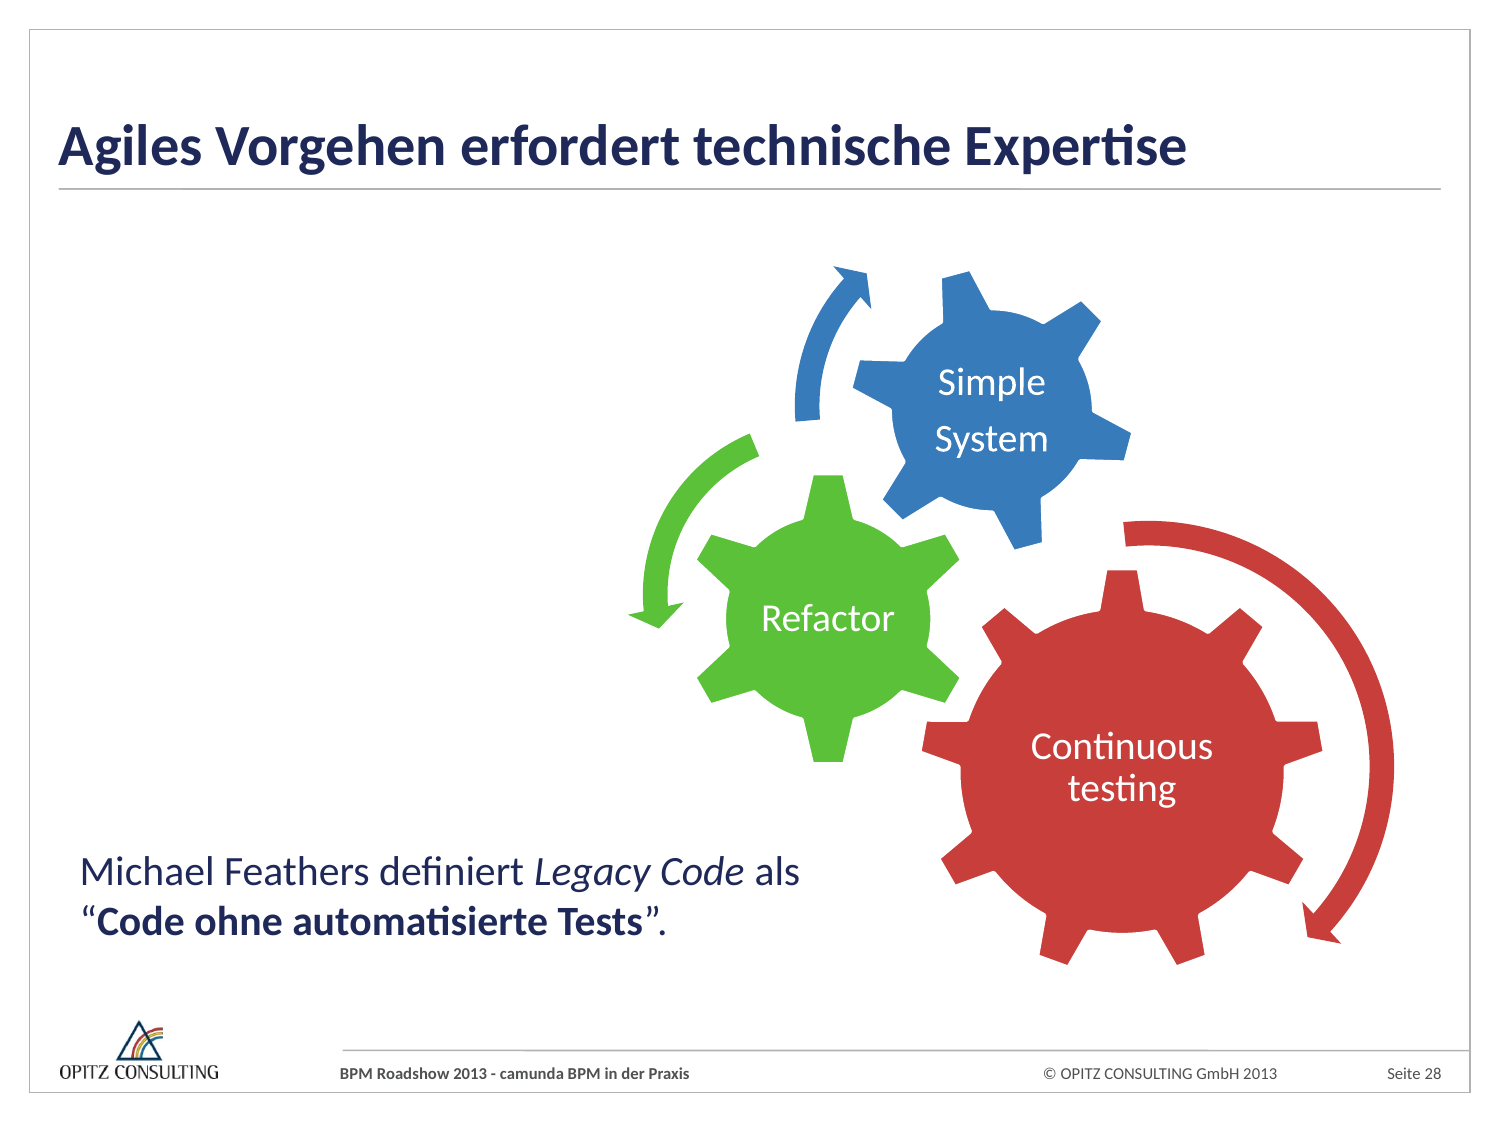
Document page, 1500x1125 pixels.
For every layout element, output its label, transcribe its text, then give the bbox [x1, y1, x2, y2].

picture [60, 1019, 218, 1079]
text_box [454, 231, 1455, 977]
title Agiles Vorgehen erfordert technische Expertise [59, 35, 1442, 178]
text_box Michael Feathers definiert Legacy Code als “Code ohne automatisierte Tests”. [64, 836, 449, 951]
